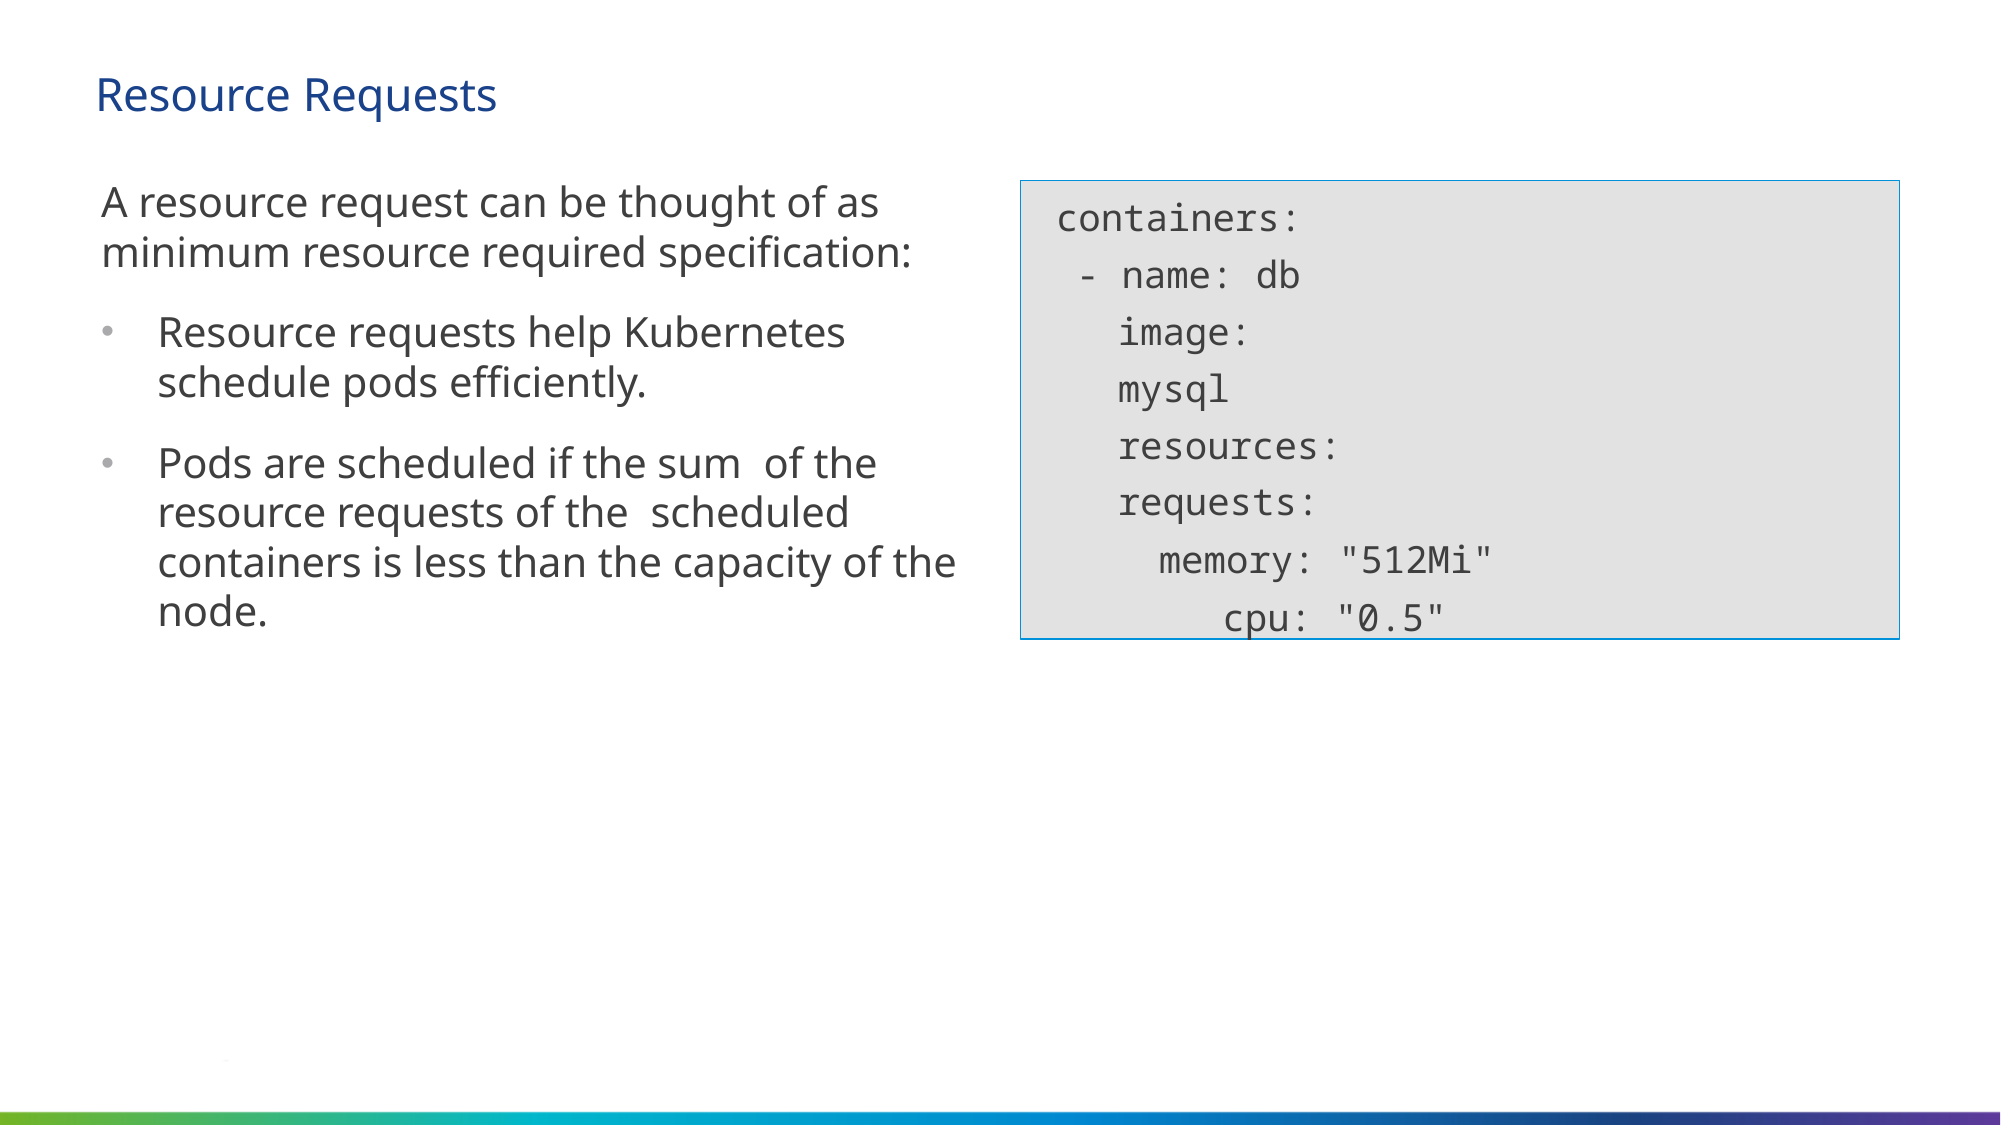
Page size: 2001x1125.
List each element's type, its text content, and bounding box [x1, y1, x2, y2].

picture [0, 0, 2001, 1125]
text_box containers: - name: db image: mysql resources: requests: memory: "512Mi" cpu: "0.5" [1020, 180, 1900, 639]
text_box A resource request can be thought of as minimum resource required specification: Resource requests help Kubernetes schedule pods efficiently. Pods are scheduled if the sum of the resource requests of the scheduled containers is less than the capacity of the node. [98, 174, 979, 637]
title Resource Requests [93, 0, 752, 187]
